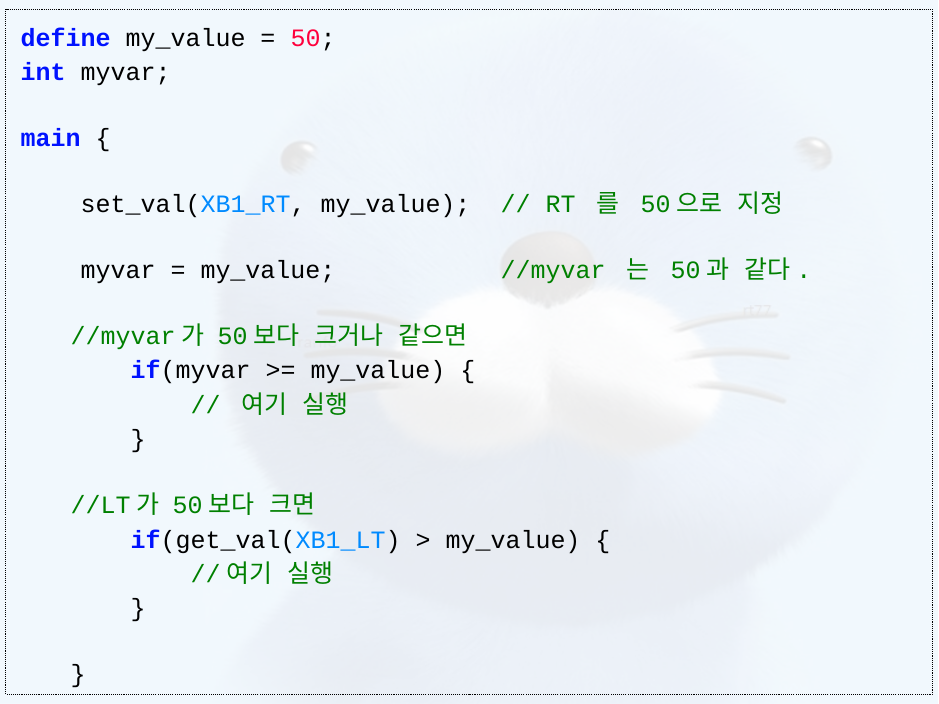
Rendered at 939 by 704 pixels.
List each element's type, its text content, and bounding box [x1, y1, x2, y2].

text_box define my_value = 50; int myvar; main { set_val(XB1_RT, my_value); // RT 를 50으로 지정 myvar = my_value; //myvar 는 50과 같다. //myvar가 50보다 크거나 같으면 if(myvar >= my_value) { // 여기 실행 } //LT가 50보다 크면 if(get_val(XB1_LT) > my_value) { //여기 실행 } } [5, 9, 933, 695]
